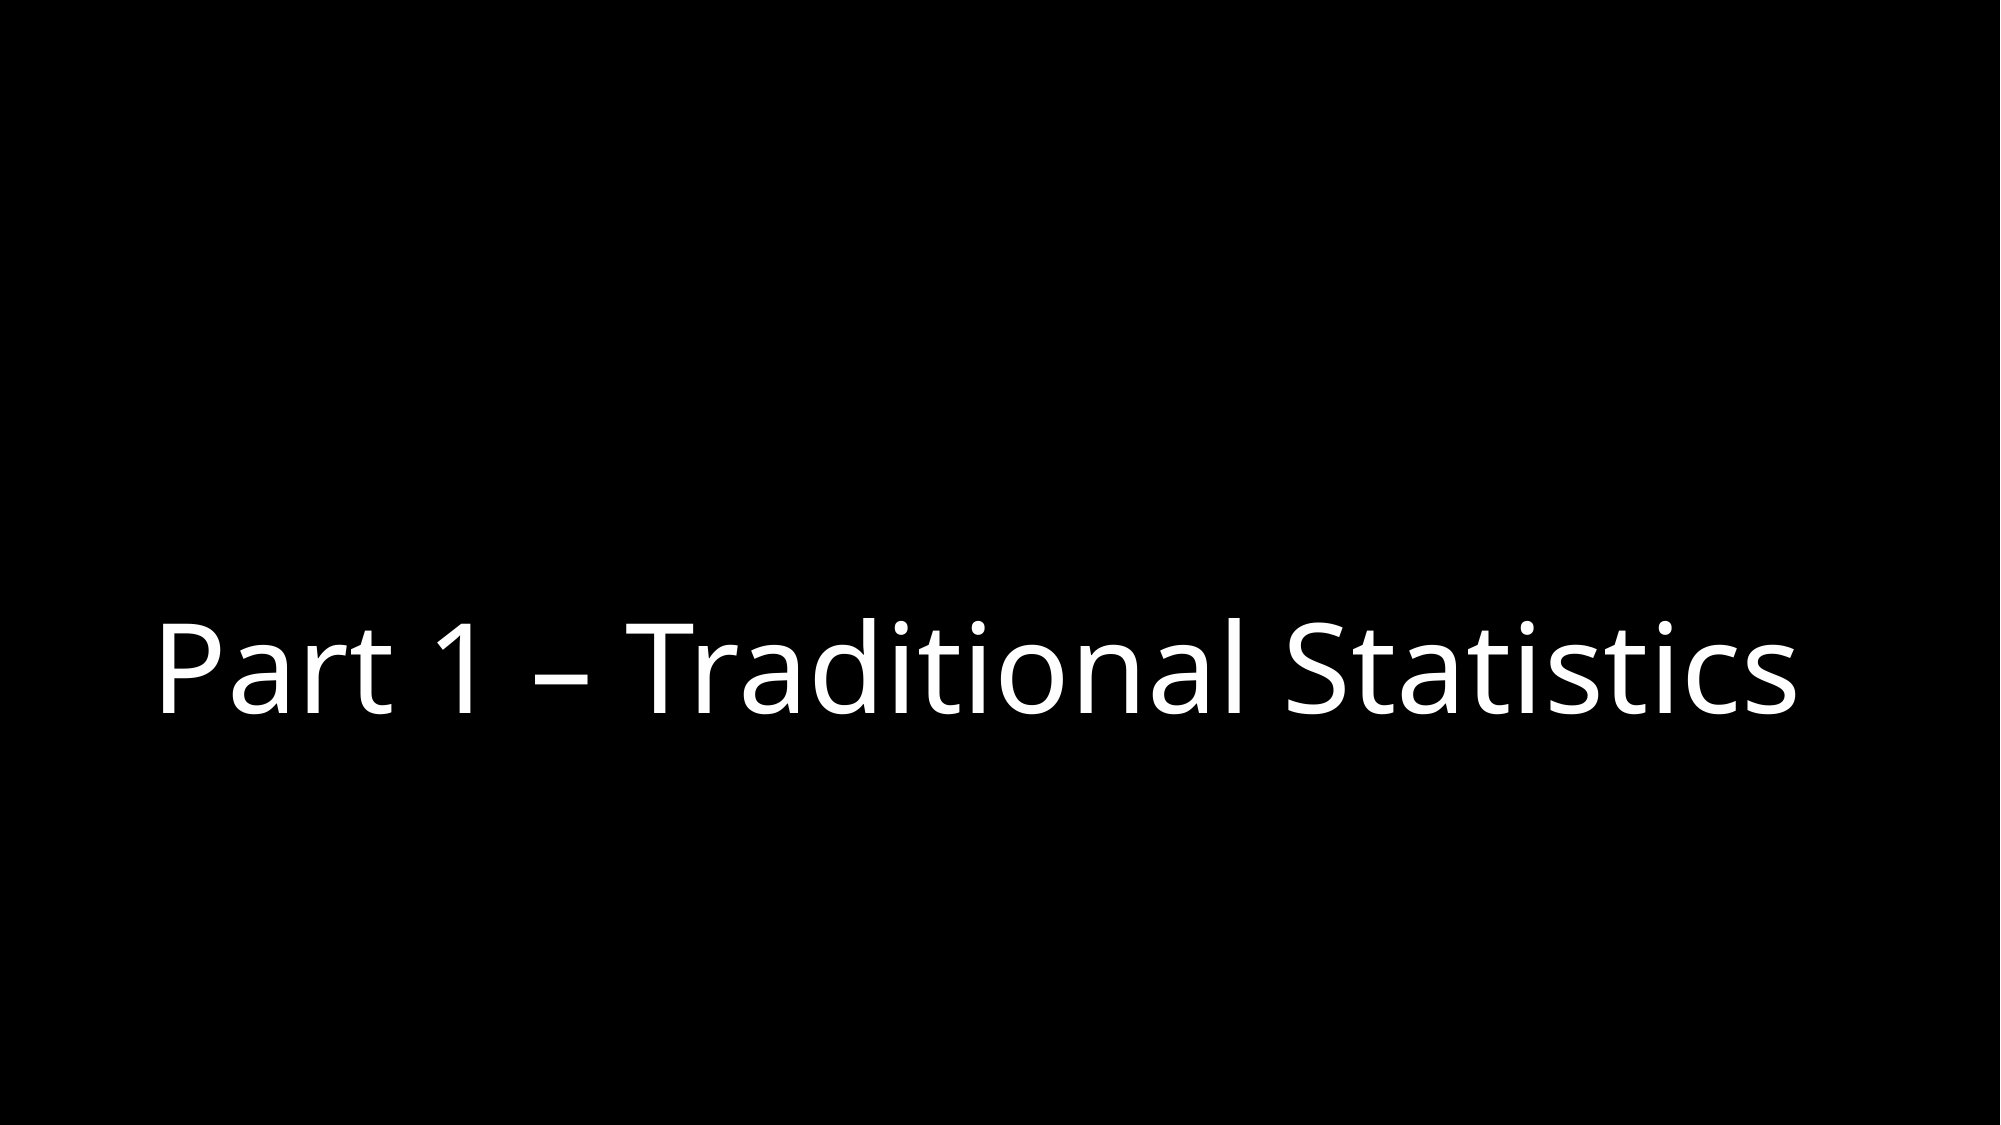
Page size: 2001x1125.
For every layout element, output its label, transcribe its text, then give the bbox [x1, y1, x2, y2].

title Part 1 – Traditional Statistics [136, 280, 1862, 749]
